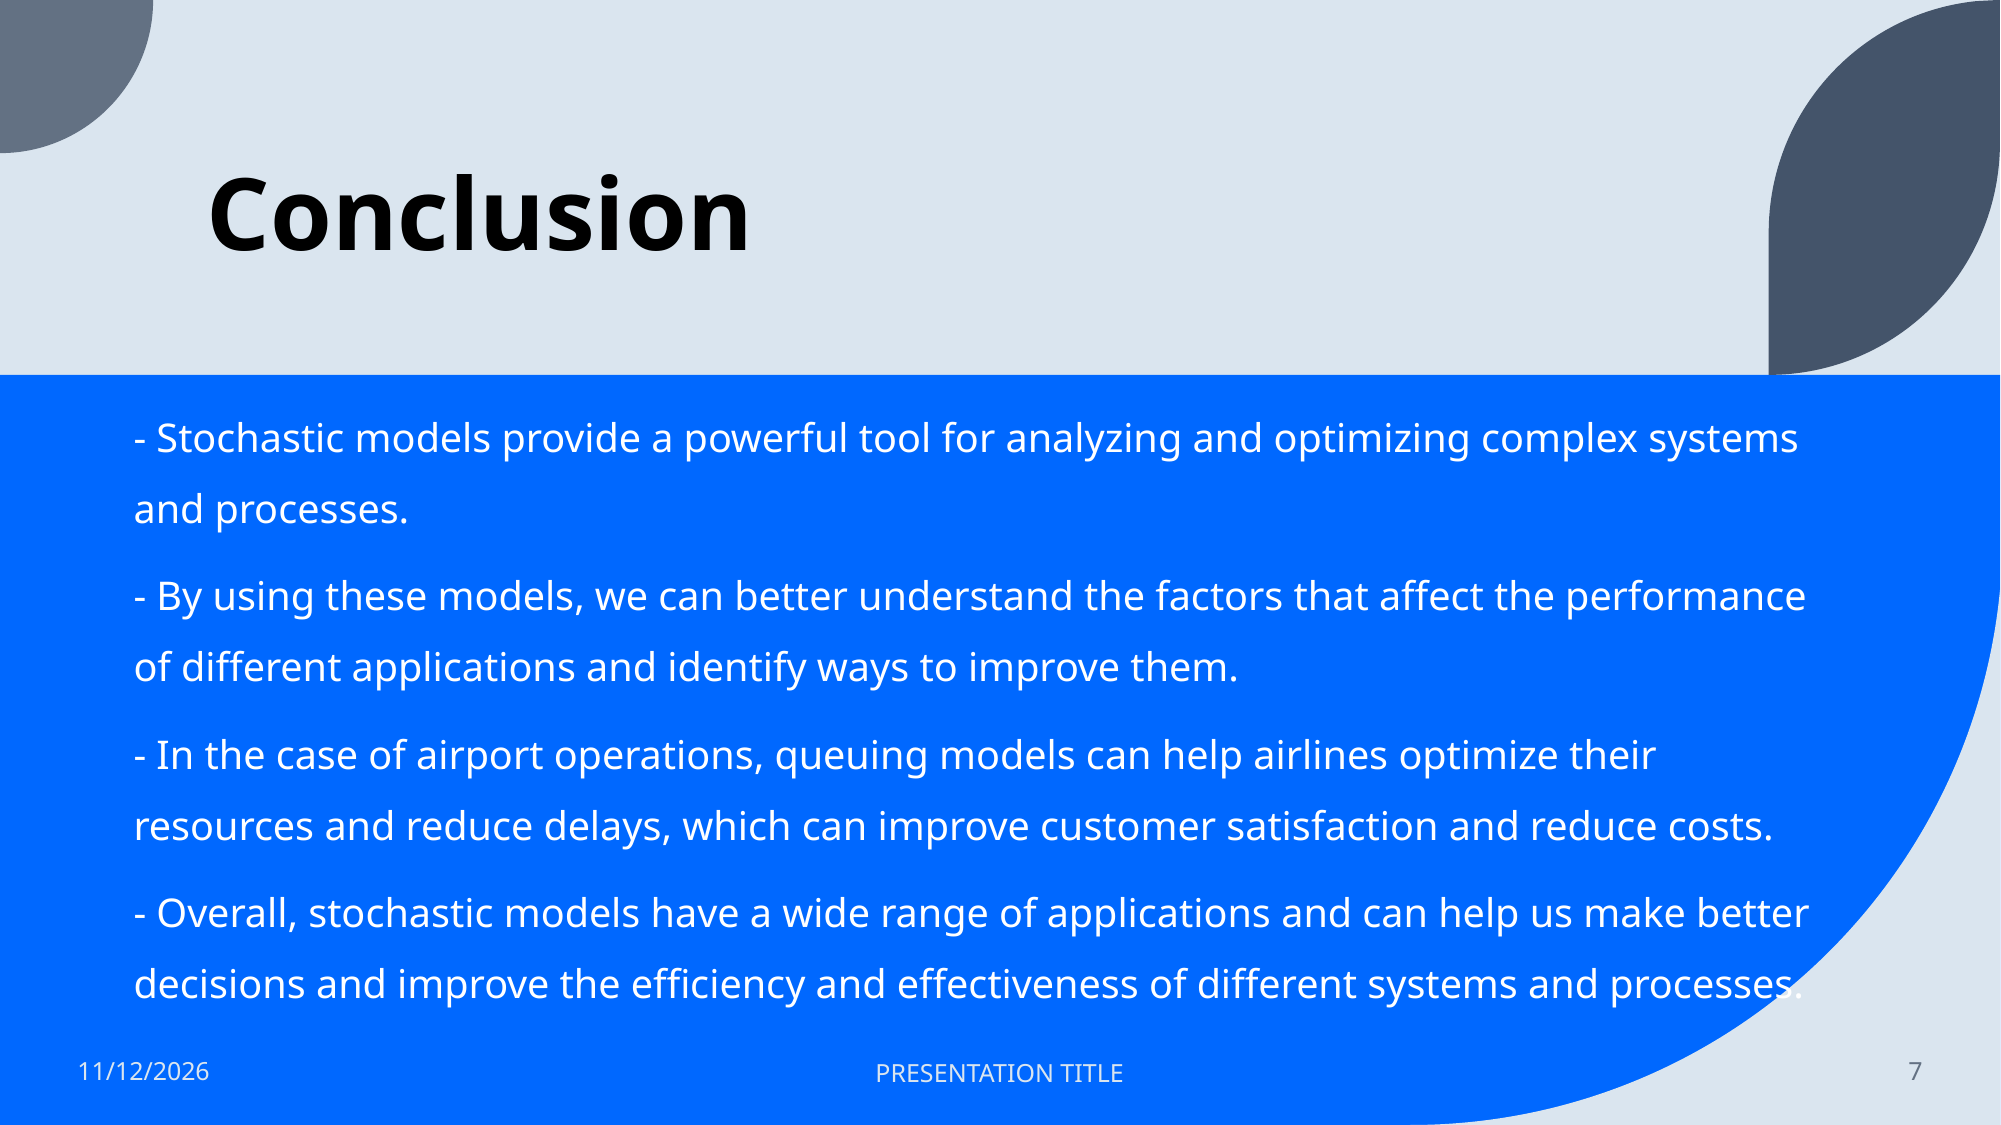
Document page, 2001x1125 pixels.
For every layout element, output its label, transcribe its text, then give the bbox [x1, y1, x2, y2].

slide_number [62, 1042, 513, 1103]
footer PRESENTATION TITLE [662, 1042, 1338, 1103]
slide_number 7 [1674, 1042, 1938, 1103]
list - Stochastic models provide a powerful tool for analyzing and optimizing complex systems and processes. - By using these models, we can better understand the factors that affect the performance of different applications and identify ways to improve them. - In the case of airport operations, queuing models can help airlines optimize their resources and reduce delays, which can improve customer satisfaction and reduce costs. - Overall, stochastic models have a wide range of applications and can help us make better decisions and improve the efficiency and effectiveness of different systems and processes. [118, 381, 1856, 1063]
title Conclusion [191, 62, 1796, 280]
